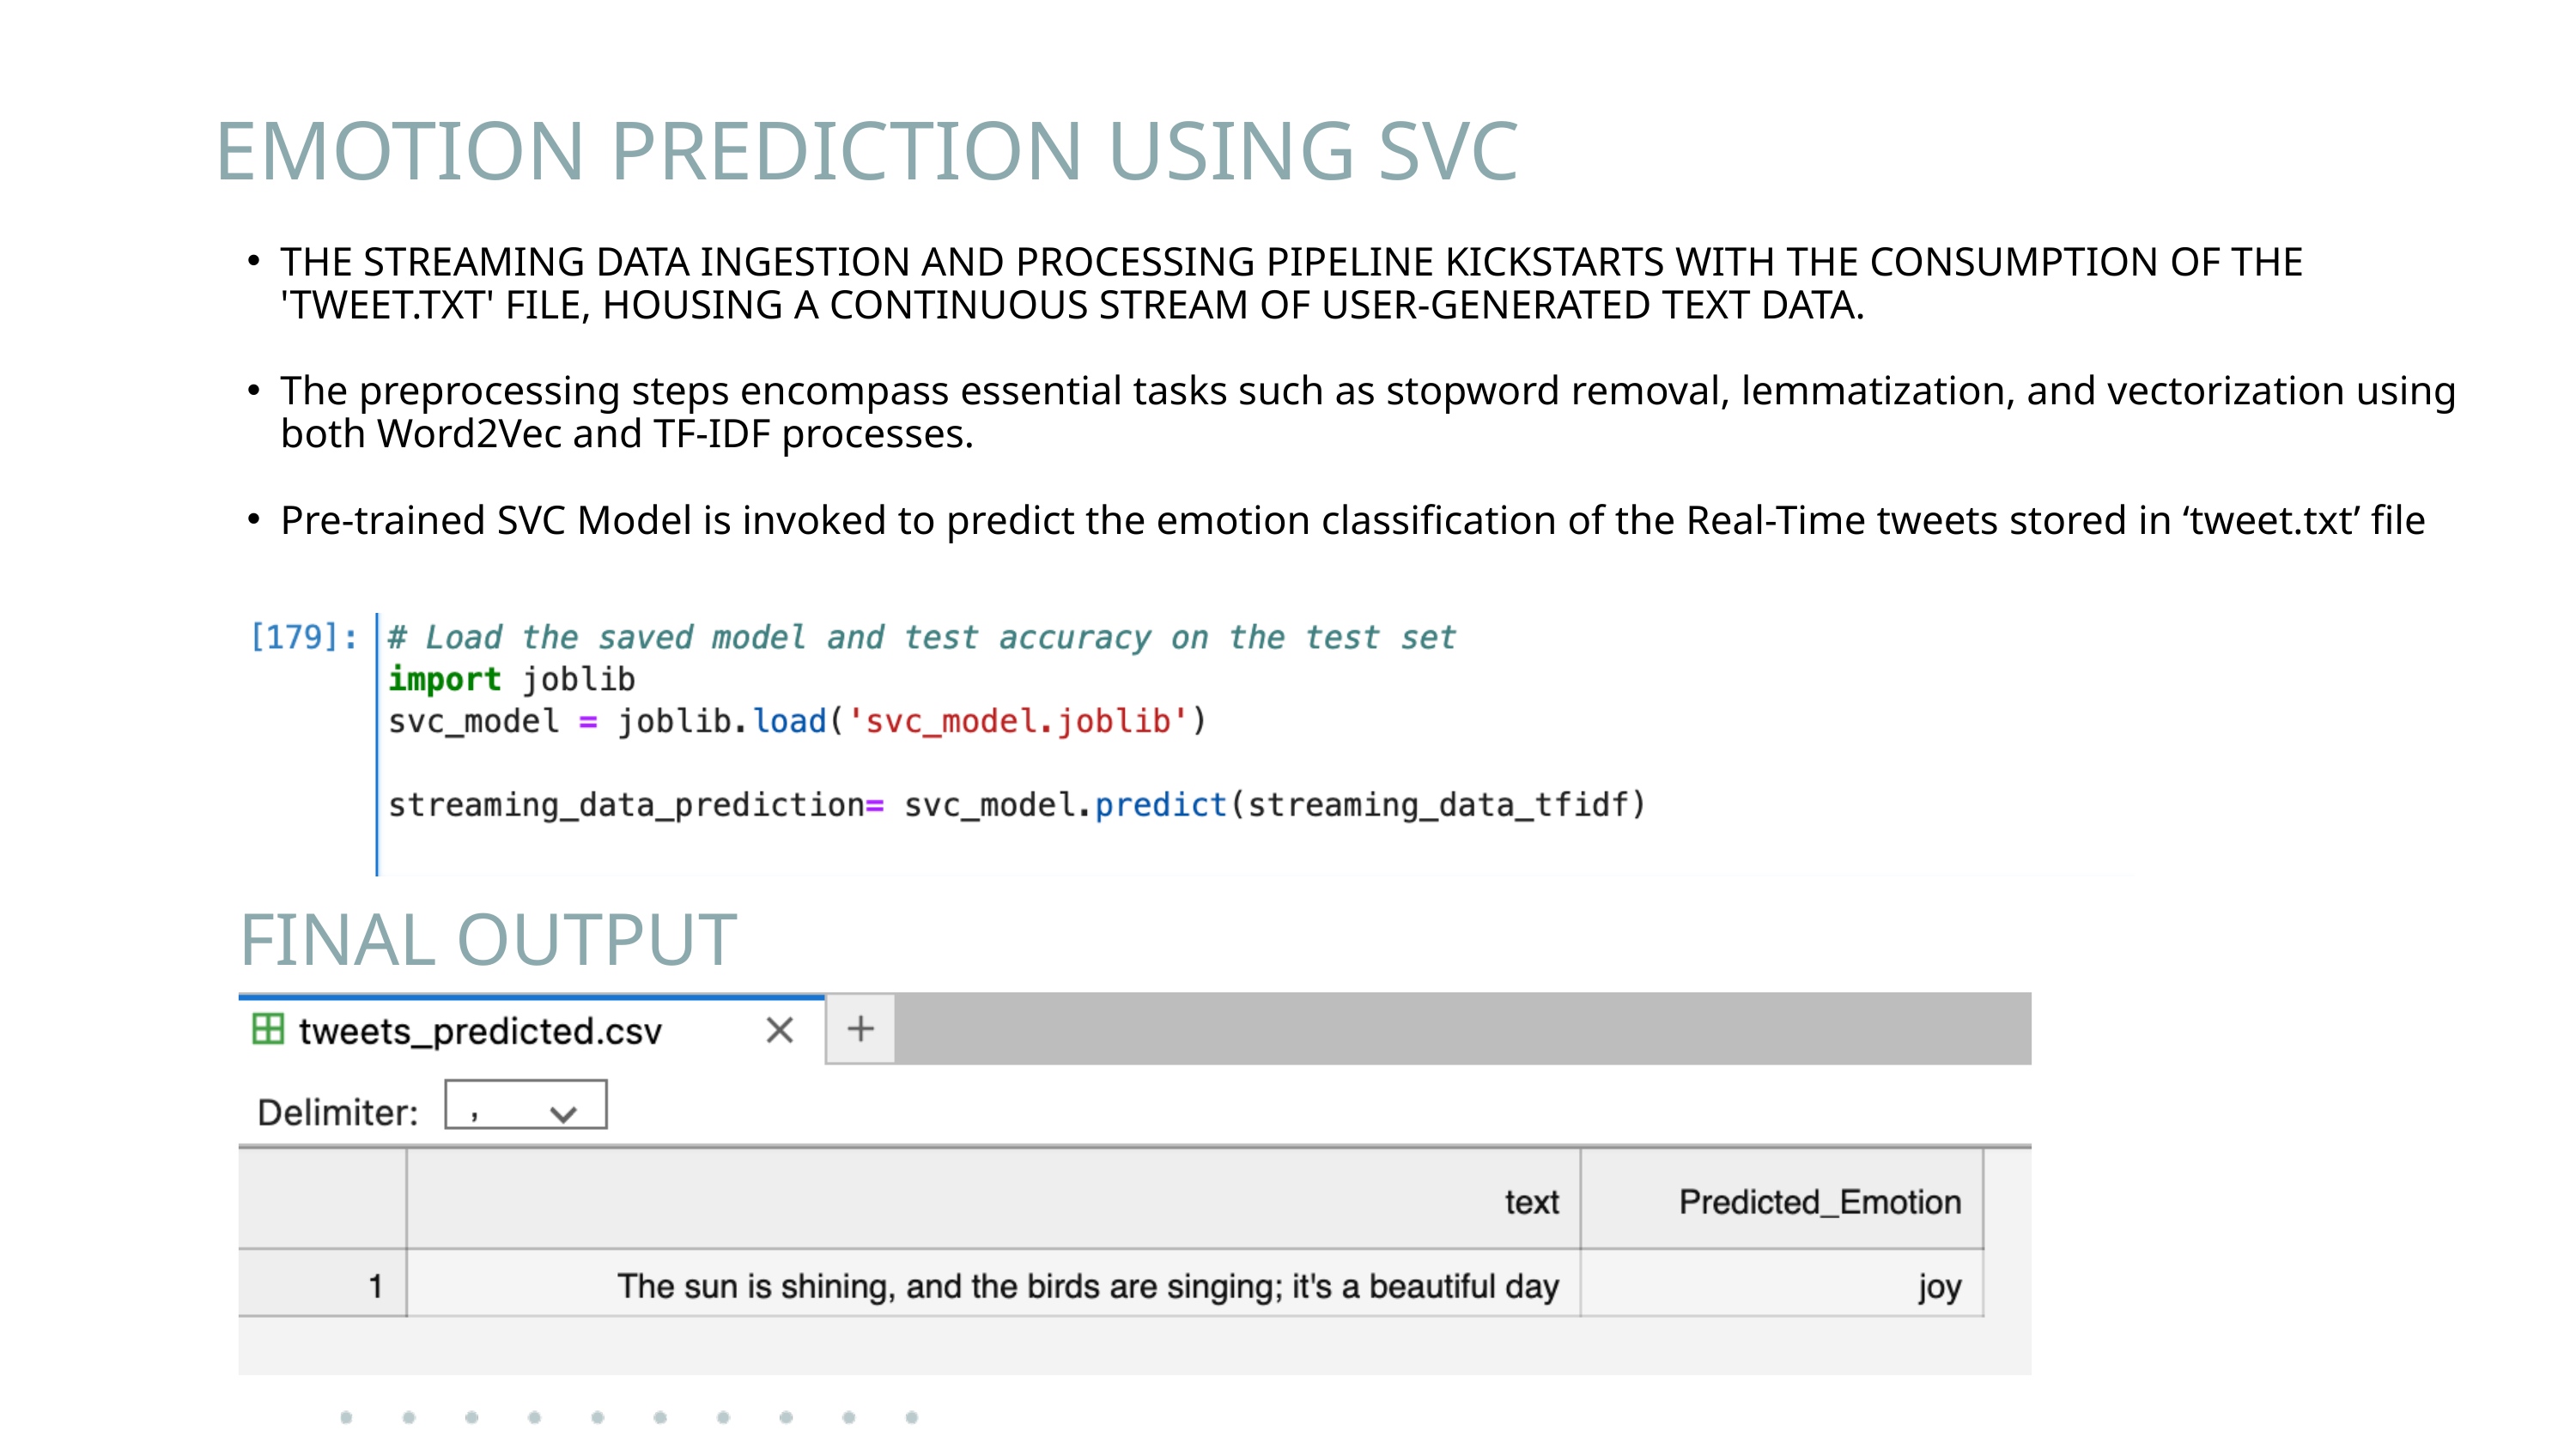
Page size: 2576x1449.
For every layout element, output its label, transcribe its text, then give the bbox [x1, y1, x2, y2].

text_box [238, 628, 2135, 876]
text_box THE STREAMING DATA INGESTION AND PROCESSING PIPELINE KICKSTARTS WITH THE CONSUMPTION OF THE 'TWEET.TXT' FILE, HOUSING A CONTINUOUS STREAM OF USER-GENERATED TEXT DATA. The preprocessing steps encompass essential tasks such as stopword removal, lemmatization, and vectorization using both Word2Vec and TF-IDF processes. Pre-trained SVC Model is invoked to predict the emotion classification of the Real-Time tweets stored in ‘tweet.txt’ file [214, 201, 2460, 628]
text_box [340, 1375, 919, 1449]
text_box EMOTION PREDICTION USING SVC [213, 107, 1653, 197]
text_box [238, 992, 2032, 1375]
text_box FINAL OUTPUT [238, 900, 1678, 979]
